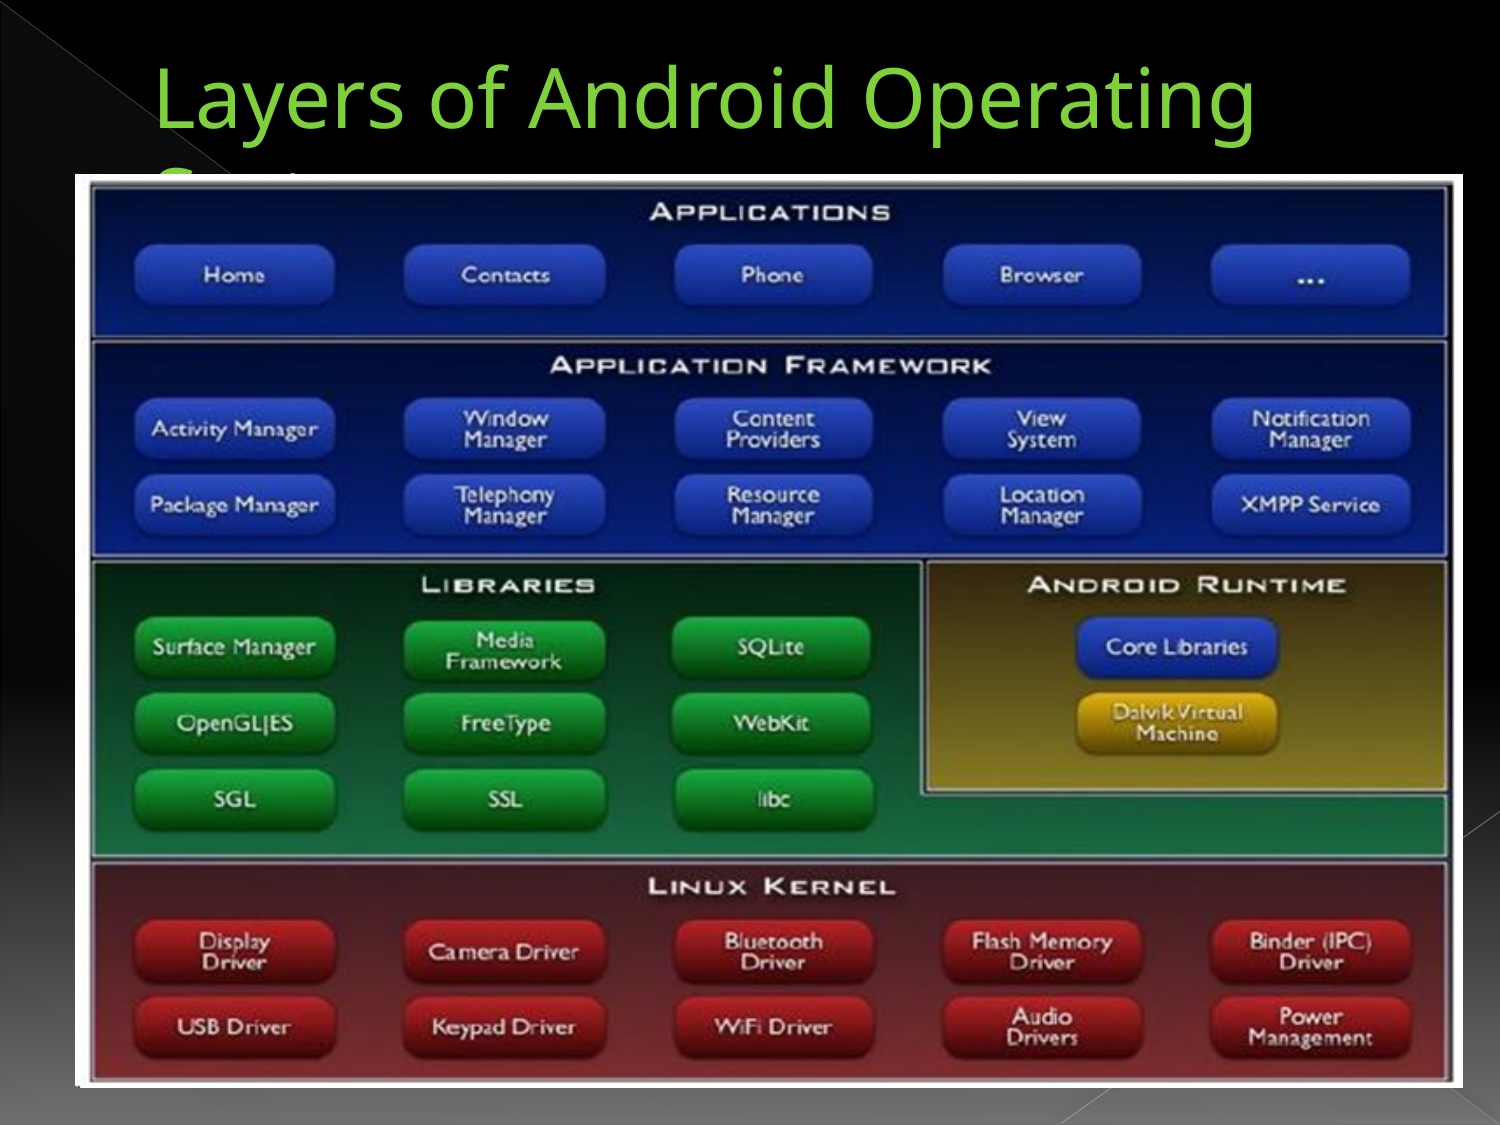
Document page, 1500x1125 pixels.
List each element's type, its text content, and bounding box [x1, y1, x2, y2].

picture [74, 174, 1463, 1088]
text_box Layers of Android Operating System [137, 37, 1500, 253]
